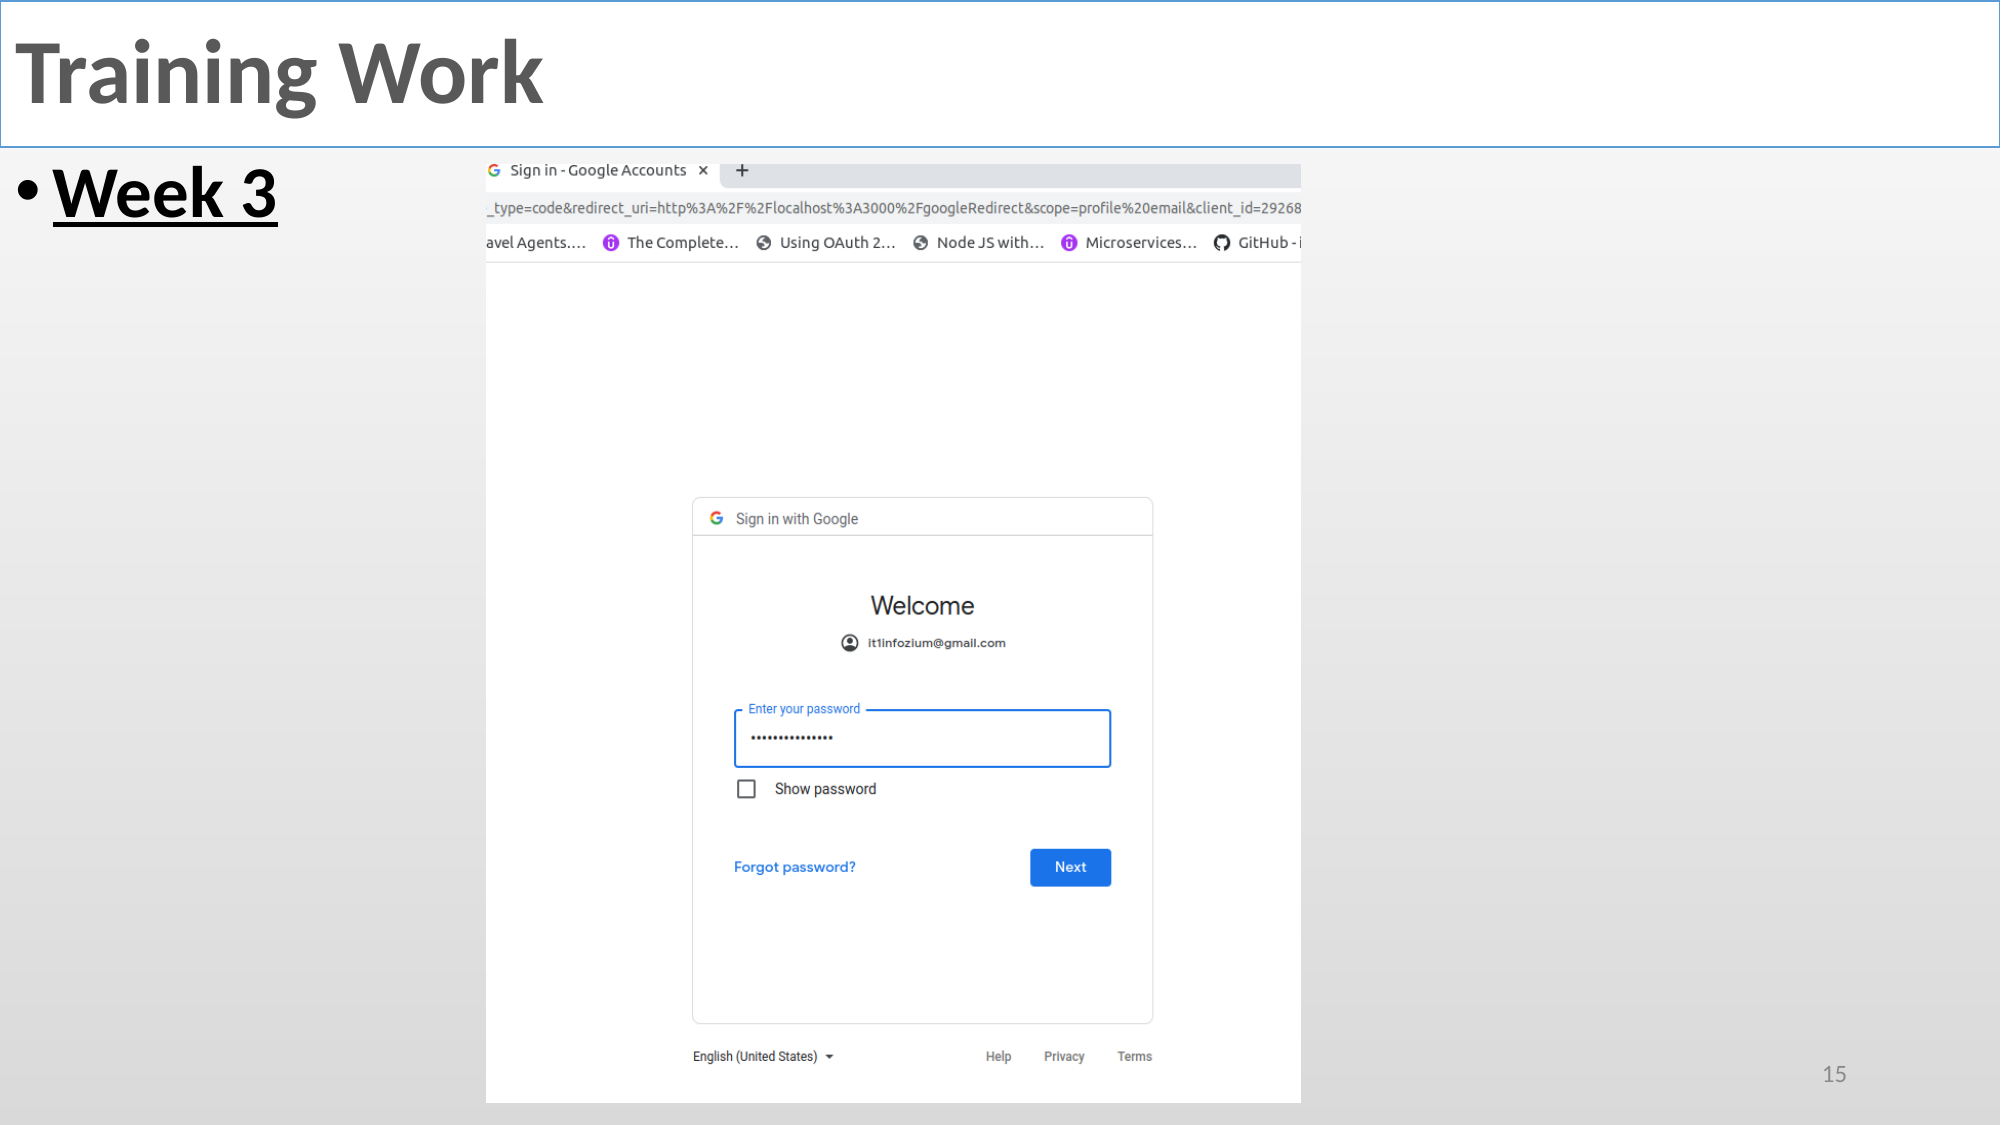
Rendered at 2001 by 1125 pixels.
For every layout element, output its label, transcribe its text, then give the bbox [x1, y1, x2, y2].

picture [485, 164, 1302, 1103]
slide_number 15 [1412, 1042, 1863, 1103]
list Week 3 [0, 146, 2000, 1125]
title Training Work [0, 0, 2000, 146]
